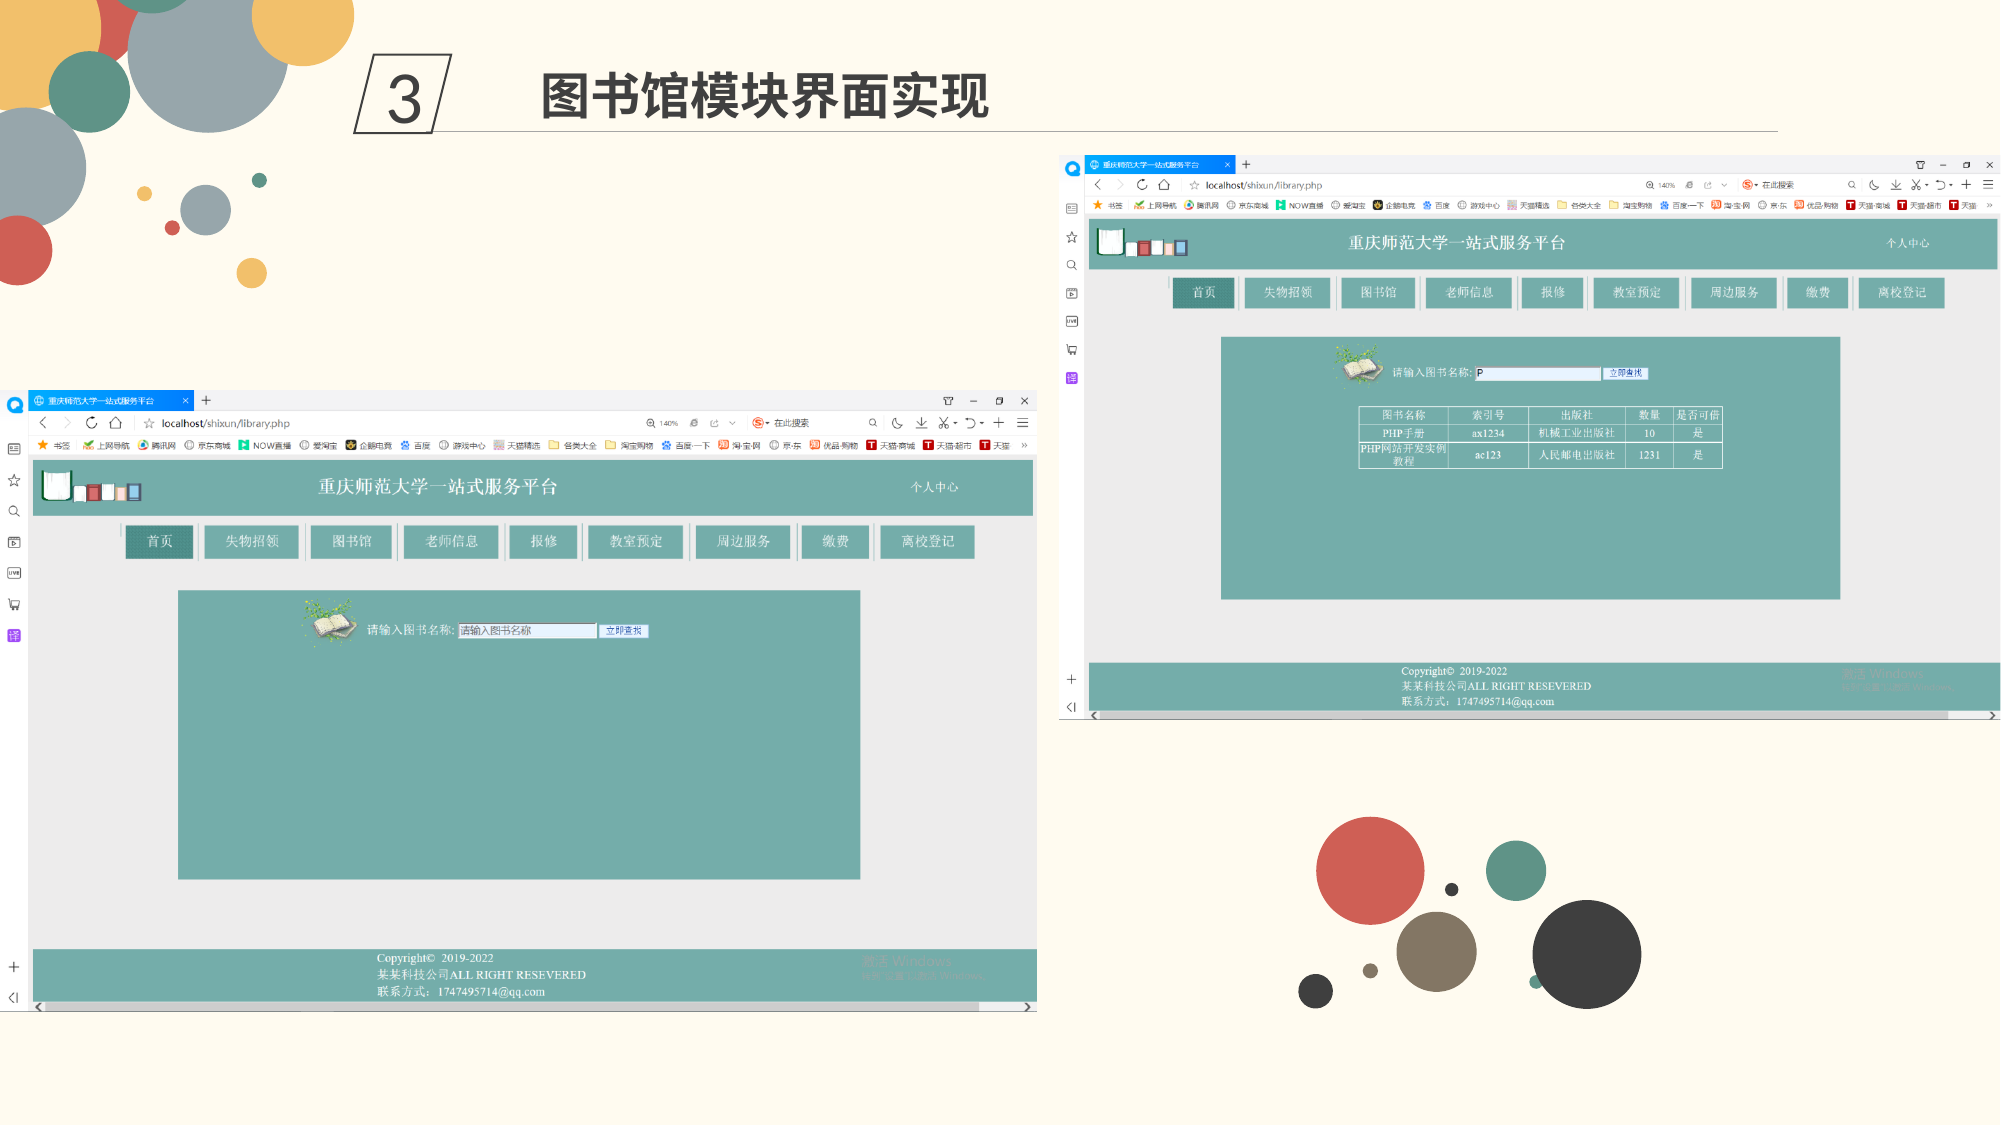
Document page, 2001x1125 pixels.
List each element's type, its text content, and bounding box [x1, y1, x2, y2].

text_box [1361, 962, 1380, 980]
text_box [0, 0, 355, 289]
text_box [1443, 881, 1460, 898]
text_box [1297, 972, 1334, 1010]
text_box 图书馆模块界面实现 [526, 57, 1296, 131]
text_box [1528, 974, 1542, 990]
picture [1059, 155, 2001, 720]
text_box [1531, 898, 1643, 1010]
text_box 3 [355, 53, 453, 135]
picture [0, 390, 1037, 1013]
text_box [1395, 910, 1478, 993]
text_box [1485, 839, 1548, 902]
text_box [1315, 815, 1426, 926]
